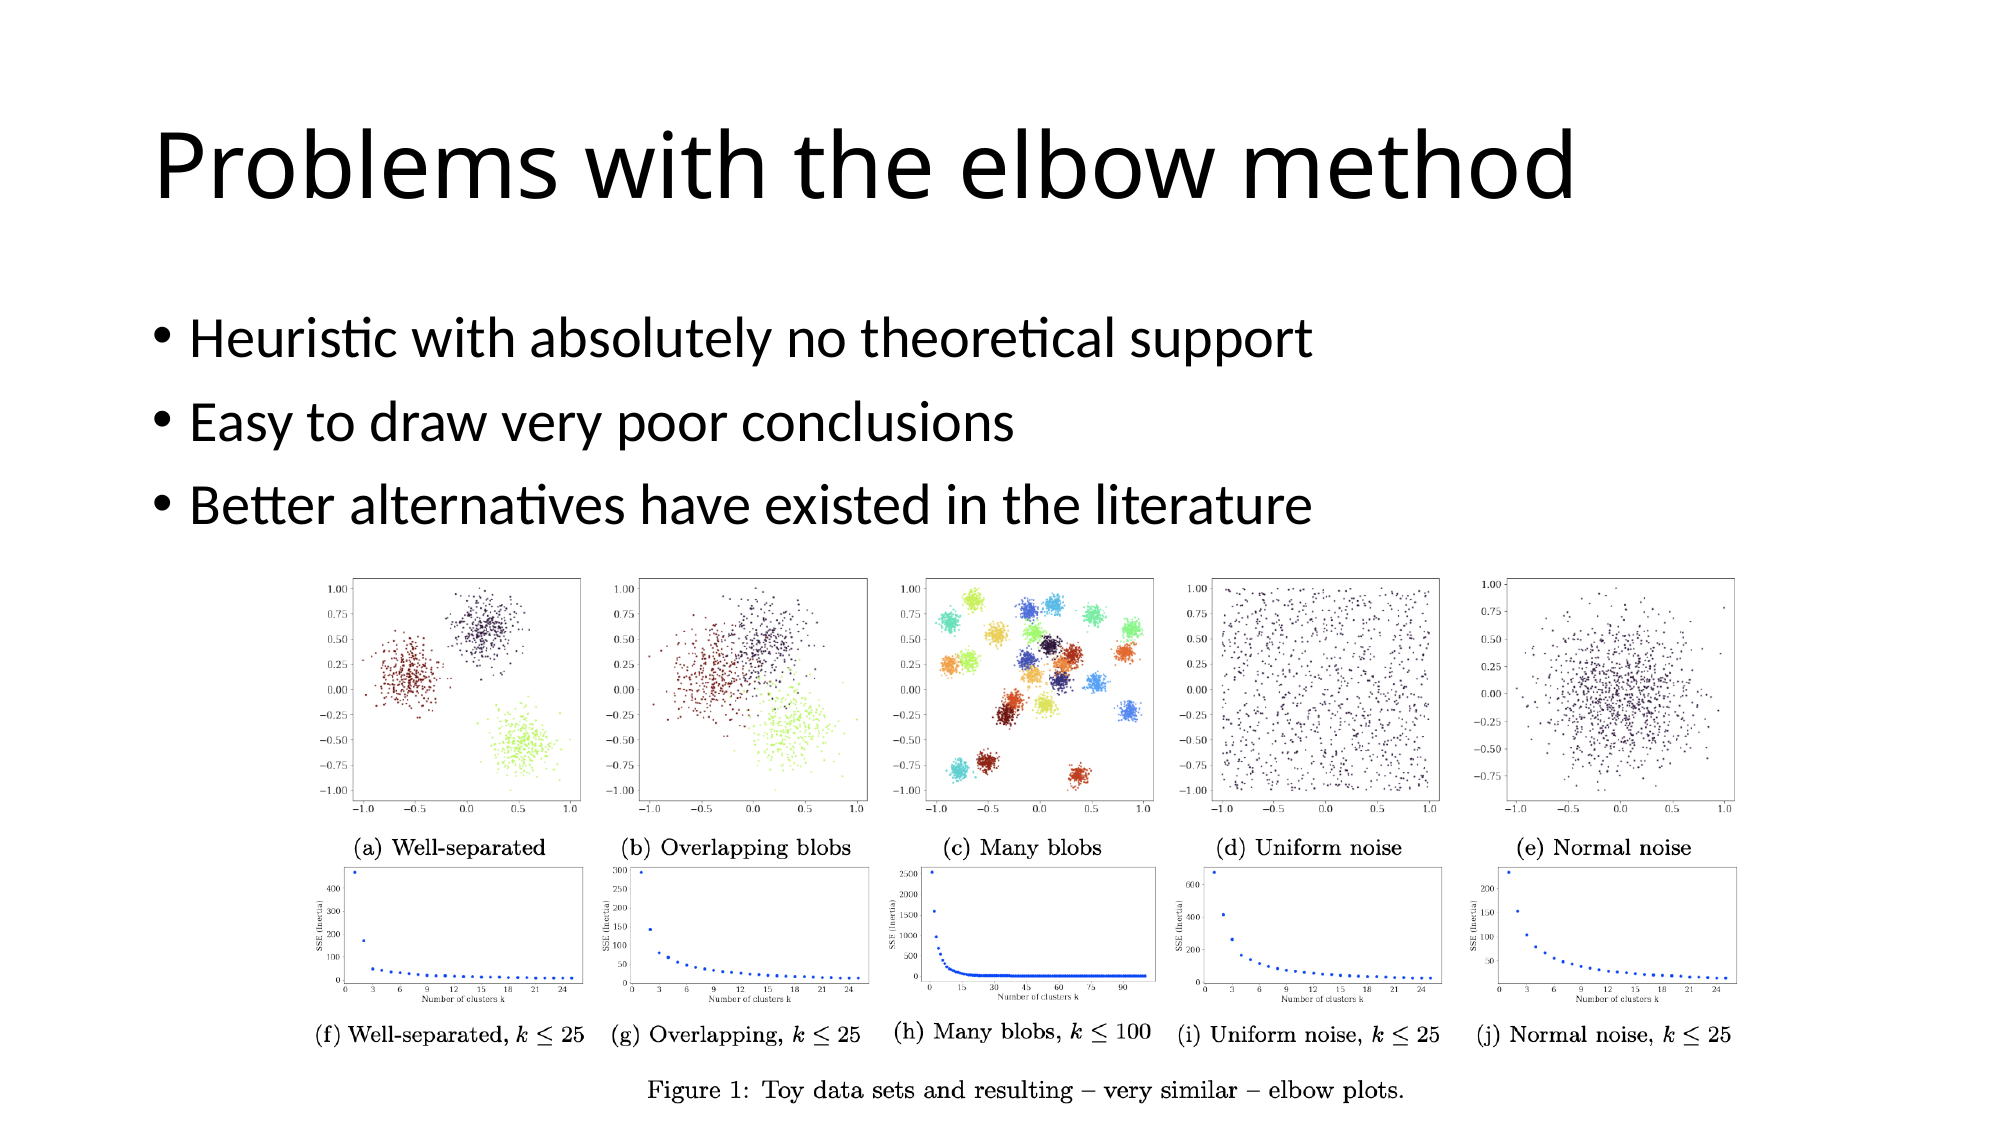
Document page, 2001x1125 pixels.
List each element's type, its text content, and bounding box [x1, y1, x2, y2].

title Problems with the elbow method [137, 59, 1863, 278]
list Heuristic with absolutely no theoretical support Easy to draw very poor conclusions Better alternatives have existed in the literature [137, 299, 1724, 1014]
picture [310, 560, 1774, 1125]
